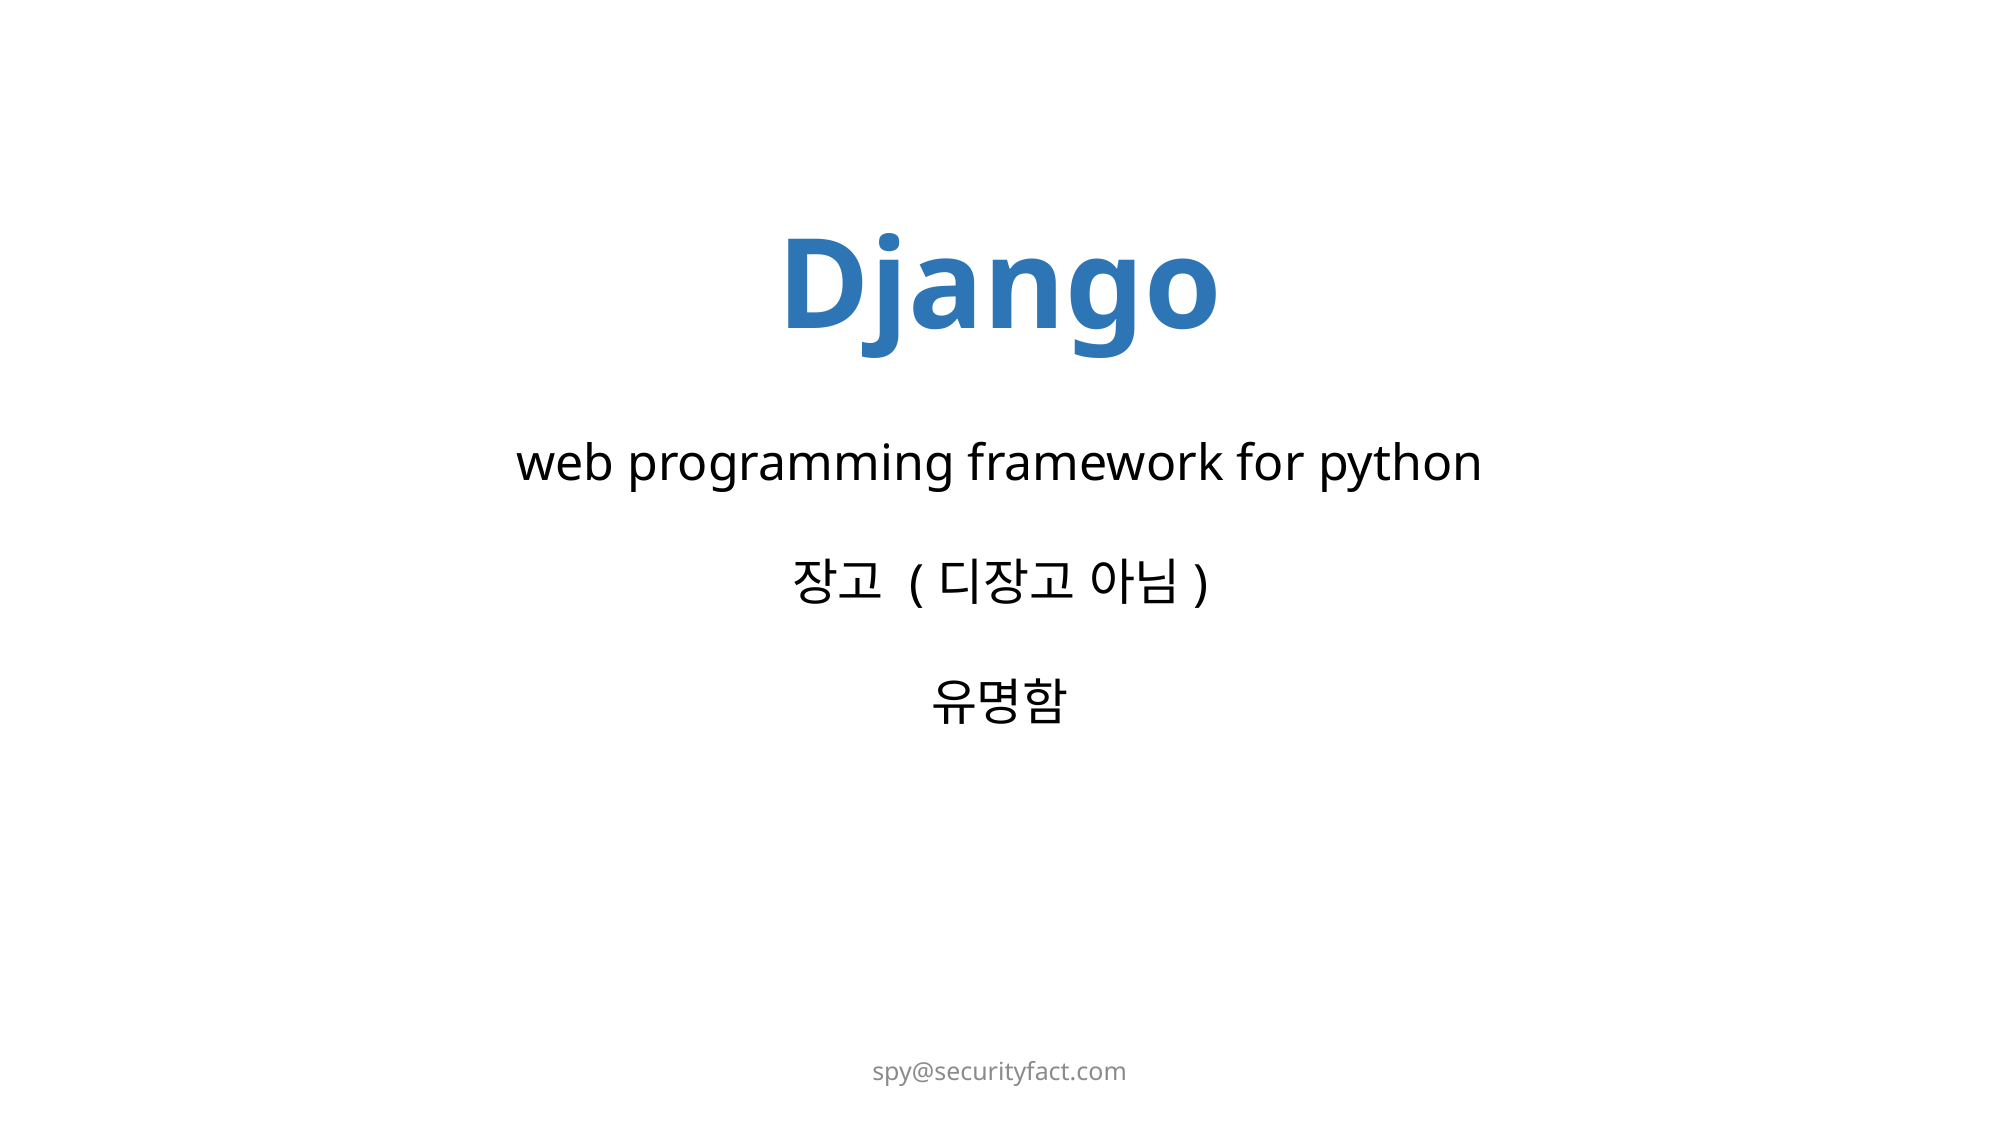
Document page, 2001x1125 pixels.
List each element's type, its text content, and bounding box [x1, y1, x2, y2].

text_box Django [0, 195, 2000, 361]
footer spy@securityfact.com [662, 1042, 1338, 1103]
text_box web programming framework for python 장고 (디장고 아님) 유명함 [409, 422, 1591, 738]
